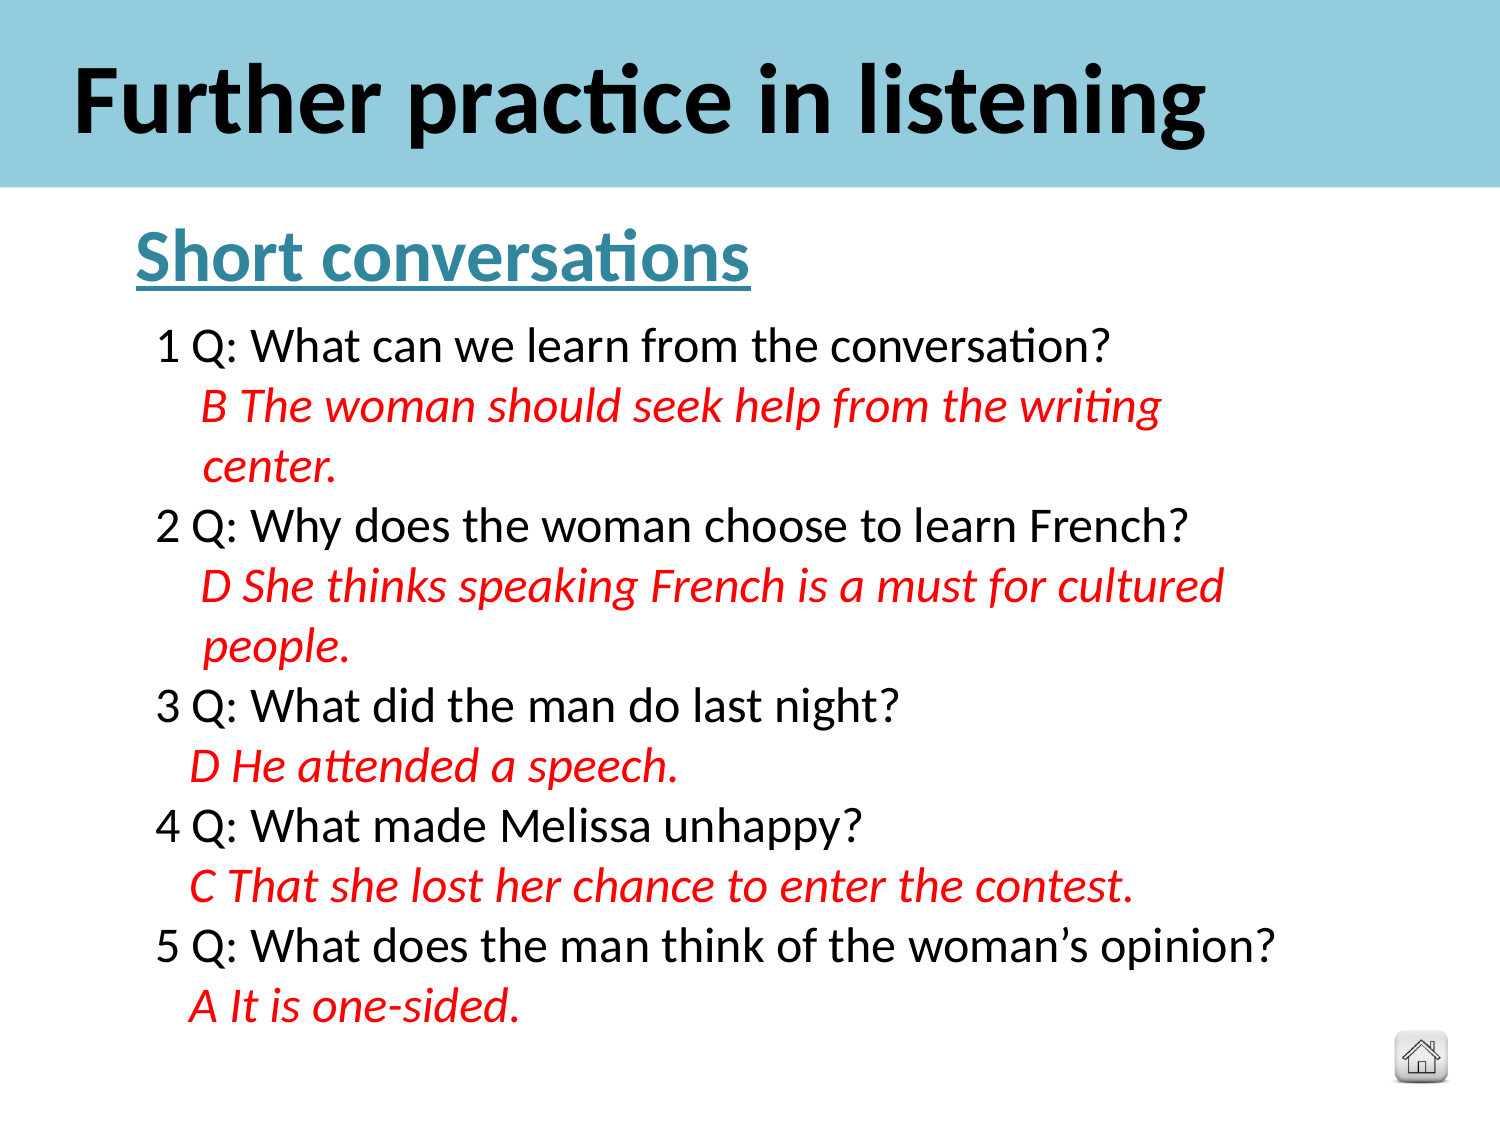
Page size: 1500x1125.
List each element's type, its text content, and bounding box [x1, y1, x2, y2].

picture [1382, 1019, 1460, 1097]
text_box Further practice in listening [0, 0, 1500, 190]
text_box 1 Q: What can we learn from the conversation? B The woman should seek help from the writing center. 2 Q: Why does the woman choose to learn French? D She thinks speaking French is a must for cultured people. 3 Q: What did the man do last night? D He attended a speech. 4 Q: What made Melissa unhappy? C That she lost her chance to enter the contest. 5 Q: What does the man think of the woman’s opinion? A It is one-sided. [140, 304, 1301, 1125]
text_box Short conversations [120, 199, 766, 304]
